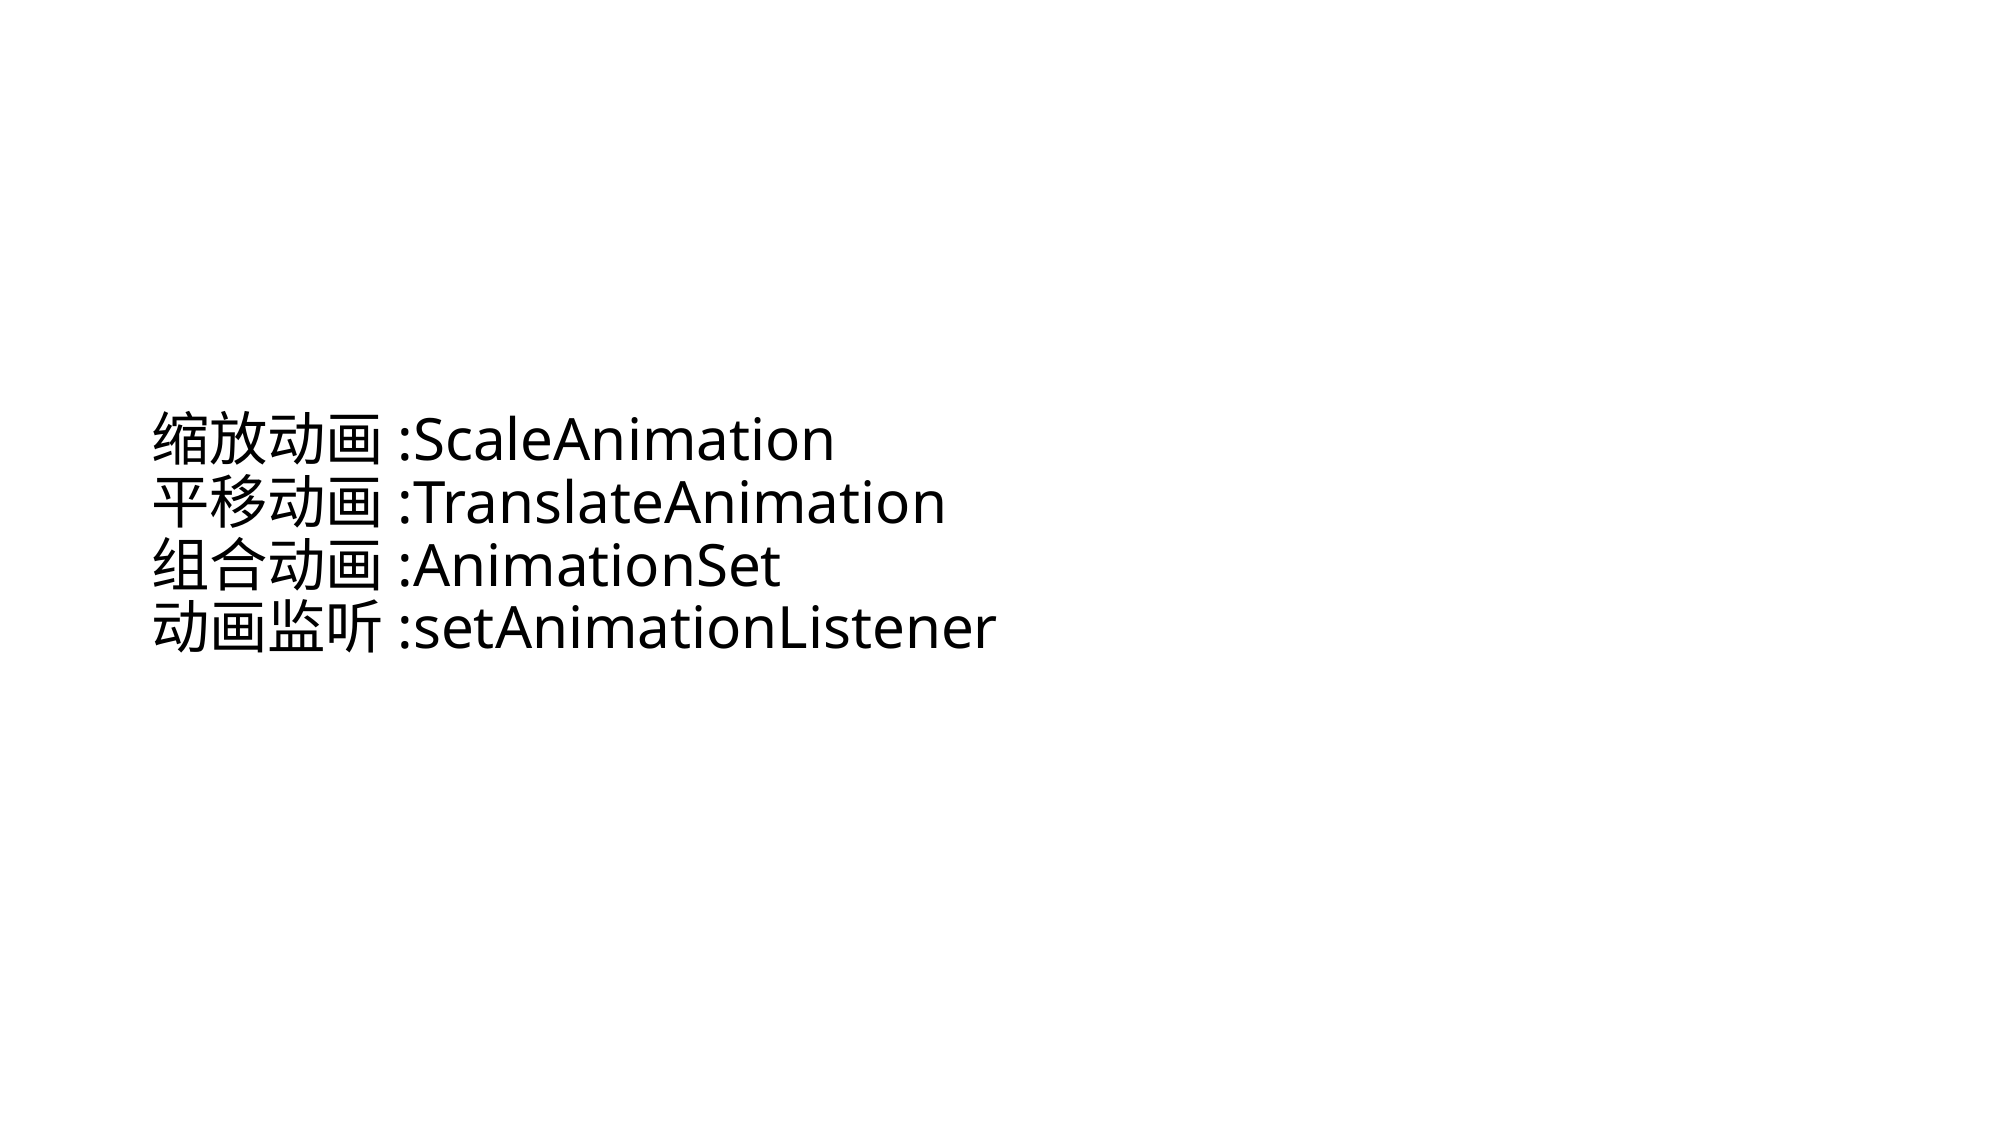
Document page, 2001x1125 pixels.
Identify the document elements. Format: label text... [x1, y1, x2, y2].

title 缩放动画:ScaleAnimation 平移动画:TranslateAnimation 组合动画:AnimationSet 动画监听:setAnimationListener [136, 137, 1862, 934]
